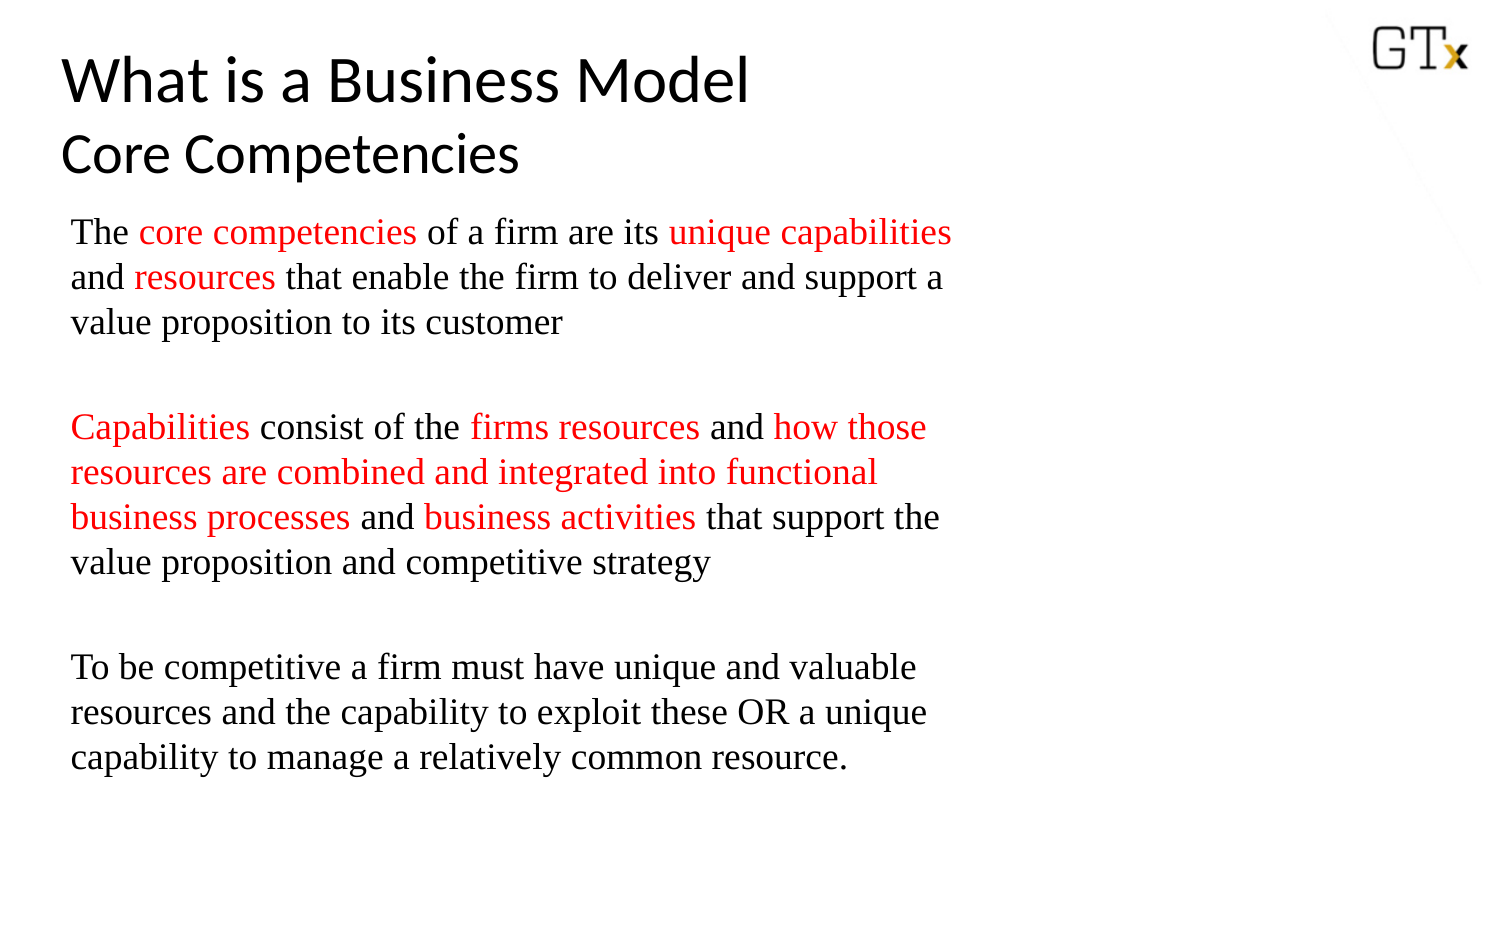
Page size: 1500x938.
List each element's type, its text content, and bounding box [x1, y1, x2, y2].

list The core competencies of a firm are its unique capabilities and resources that enable the firm to deliver and support a value proposition to its customer Capabilities consist of the firms resources and how those resources are combined and integrated into functional business processes and business activities that support the value proposition and competitive strategy To be competitive a firm must have unique and valuable resources and the capability to exploit these OR a unique capability to manage a relatively common resource. [55, 199, 973, 938]
title What is a Business Model Core Competencies [46, 68, 1022, 153]
picture [0, 0, 1500, 312]
